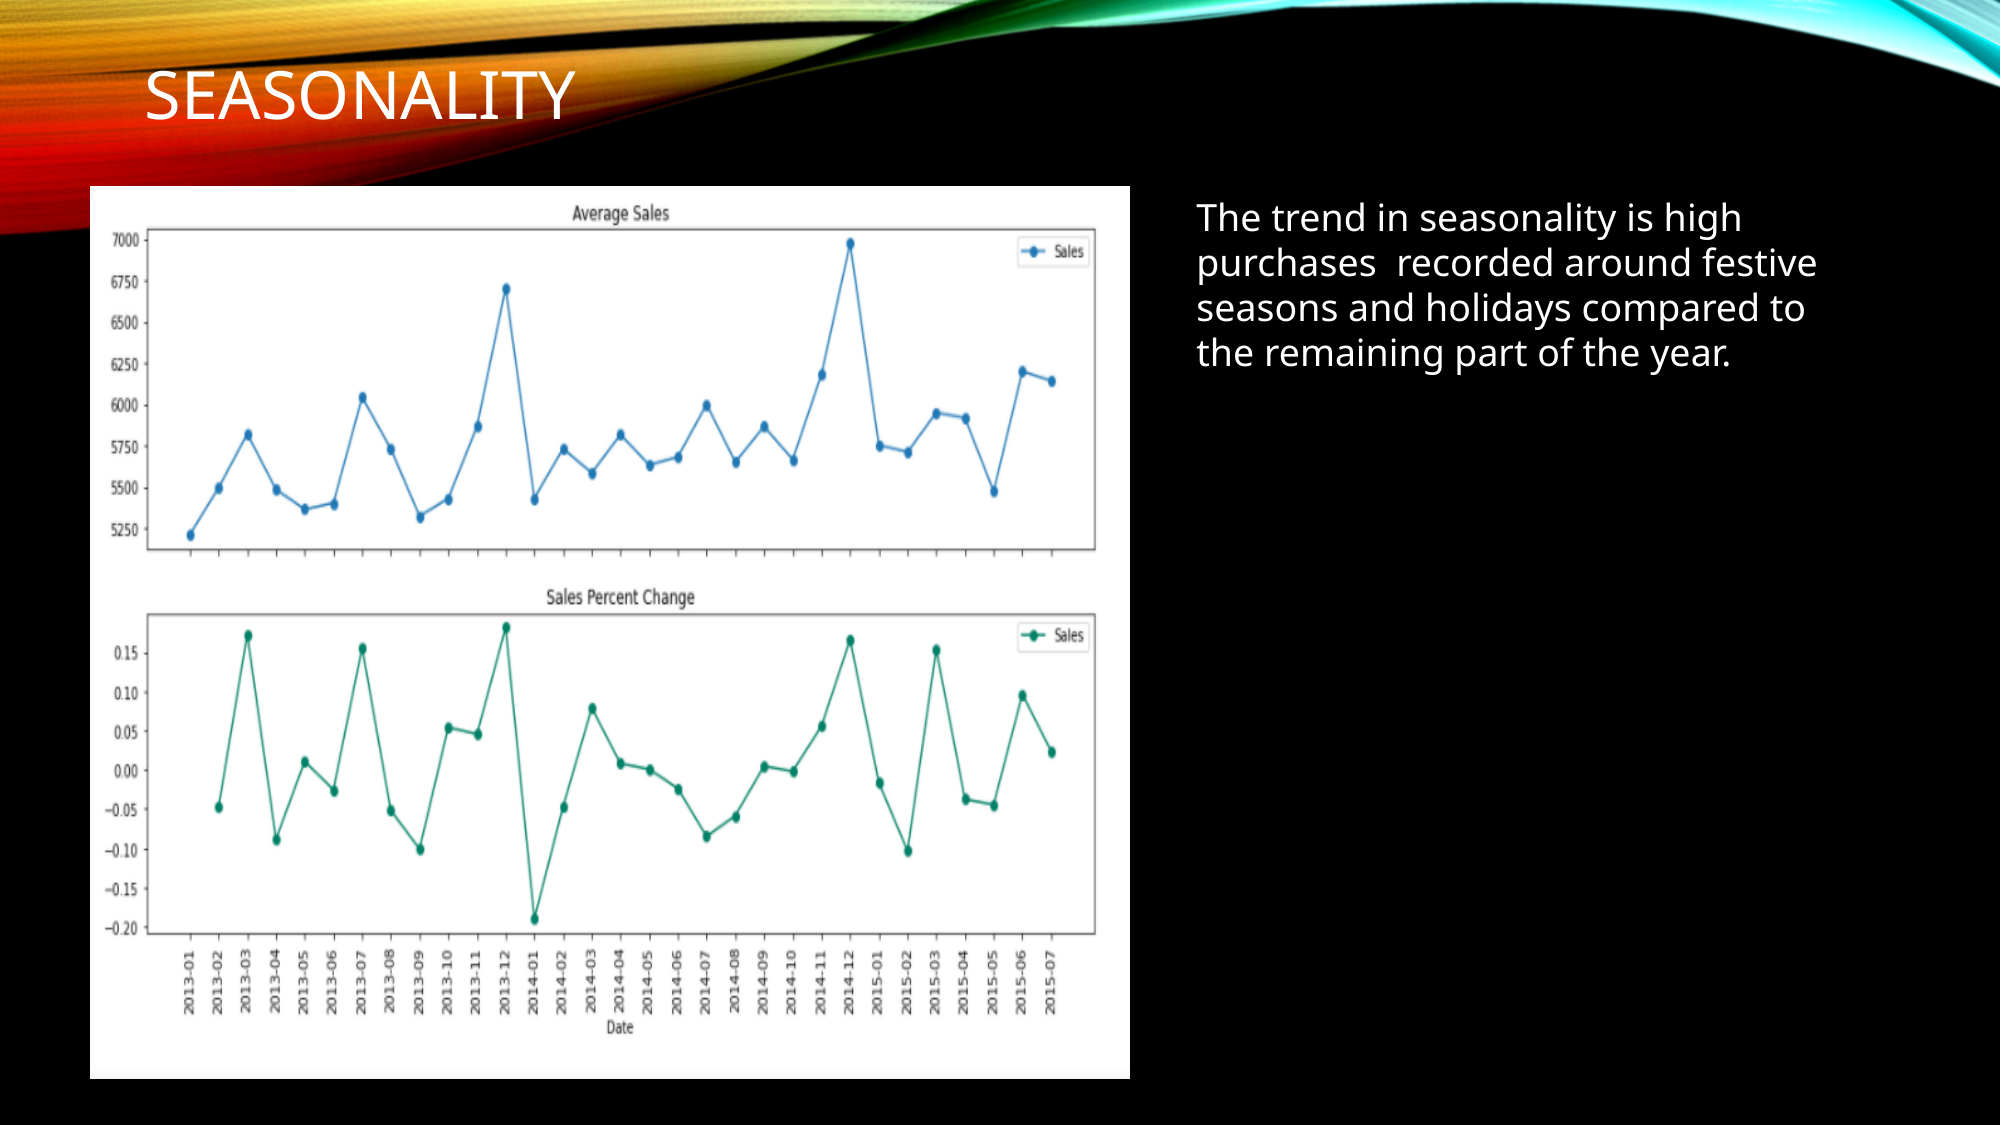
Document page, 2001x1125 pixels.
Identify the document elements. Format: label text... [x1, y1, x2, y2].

text_box SEASONALITY [130, 45, 1200, 186]
picture [0, 0, 2000, 1079]
text_box The trend in seasonality is high purchases recorded around festive seasons and holidays compared to the remaining part of the year. [1181, 186, 1865, 382]
